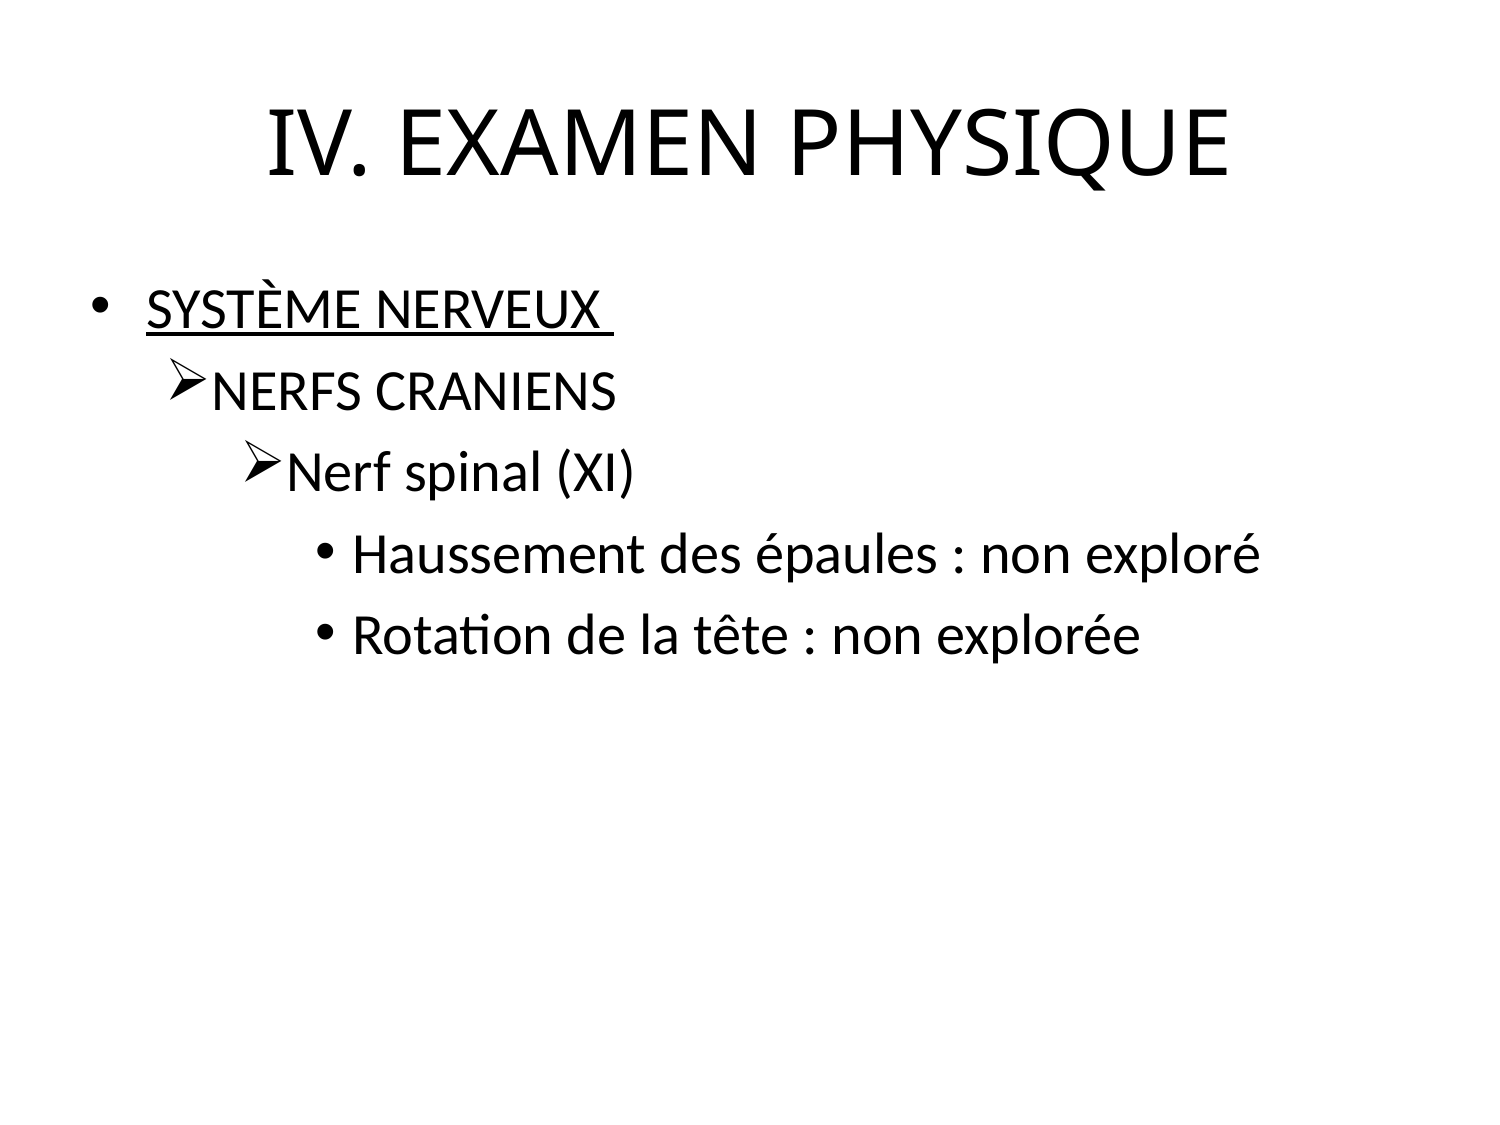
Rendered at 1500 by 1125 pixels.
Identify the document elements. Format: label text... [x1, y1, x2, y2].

title IV. EXAMEN PHYSIQUE [75, 45, 1425, 233]
list SYSTÈME NERVEUX NERFS CRANIENS Nerf spinal (XI) Haussement des épaules : non exploré Rotation de la tête : non explorée [75, 262, 1425, 1005]
